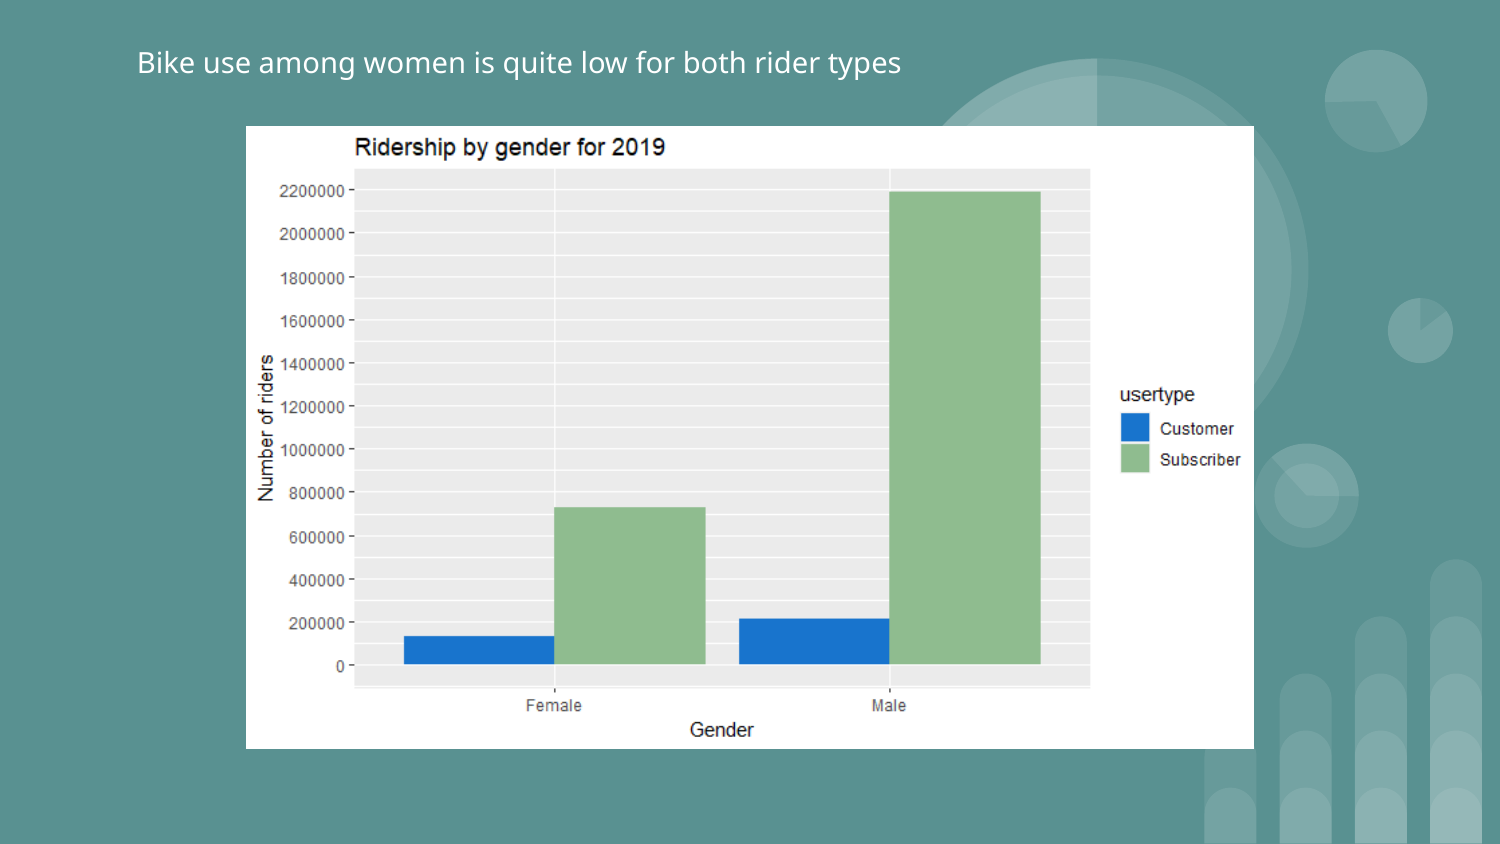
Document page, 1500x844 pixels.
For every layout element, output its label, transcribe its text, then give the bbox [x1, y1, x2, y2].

text_box Bike use among women is quite low for both rider types [121, 29, 1089, 95]
text_box [667, 61, 1438, 127]
picture [245, 126, 1255, 749]
